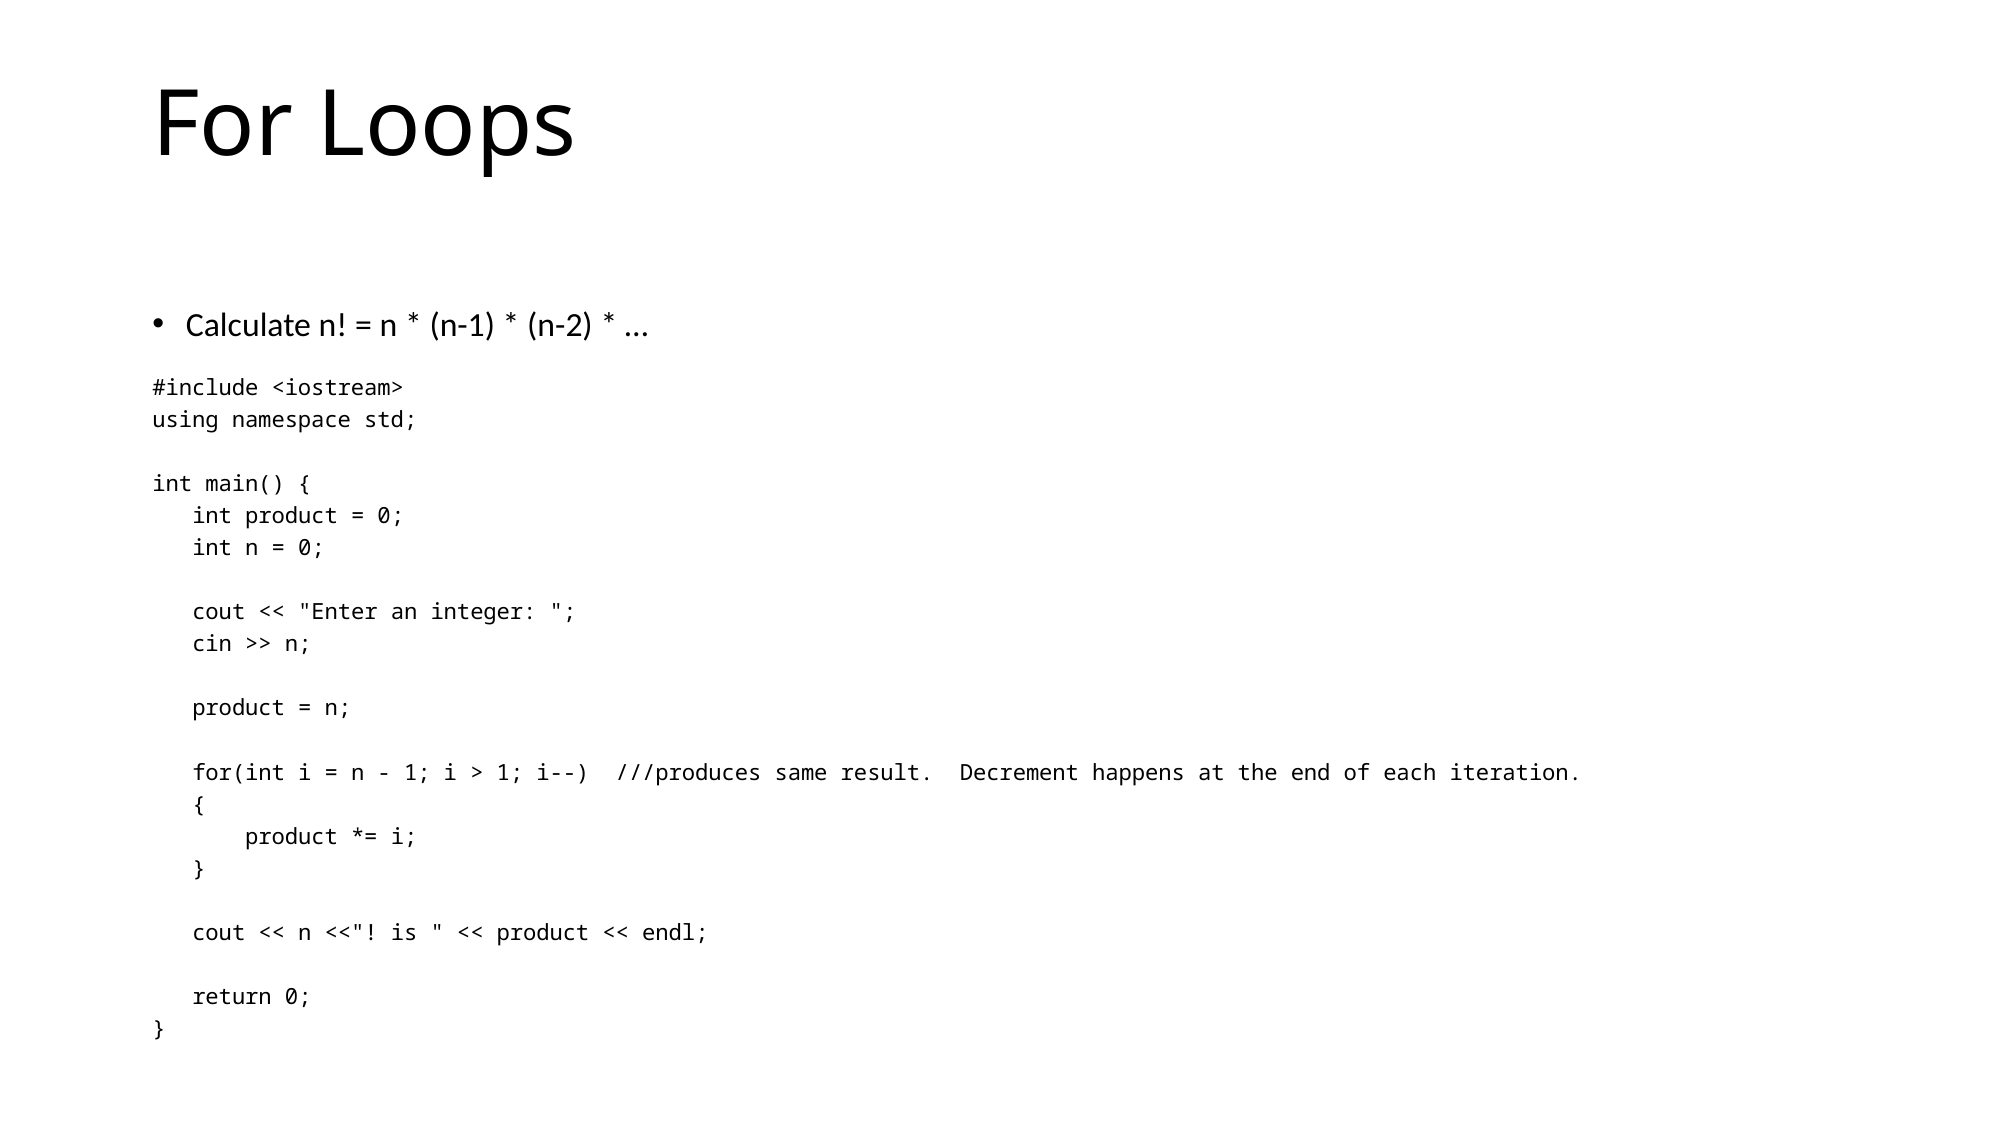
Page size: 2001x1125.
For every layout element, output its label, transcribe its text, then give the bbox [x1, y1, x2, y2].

title For Loops [137, 59, 1863, 191]
list Calculate n! = n * (n-1) * (n-2) * … #include <iostream> using namespace std; int main() { int product = 0; int n = 0; cout << "Enter an integer: "; cin >> n; product = n; for(int i = n - 1; i > 1; i--) ///produces same result. Decrement happens at the end of each iteration. { product *= i; } cout << n <<"! is " << product << endl; return 0; } [137, 299, 1863, 1072]
